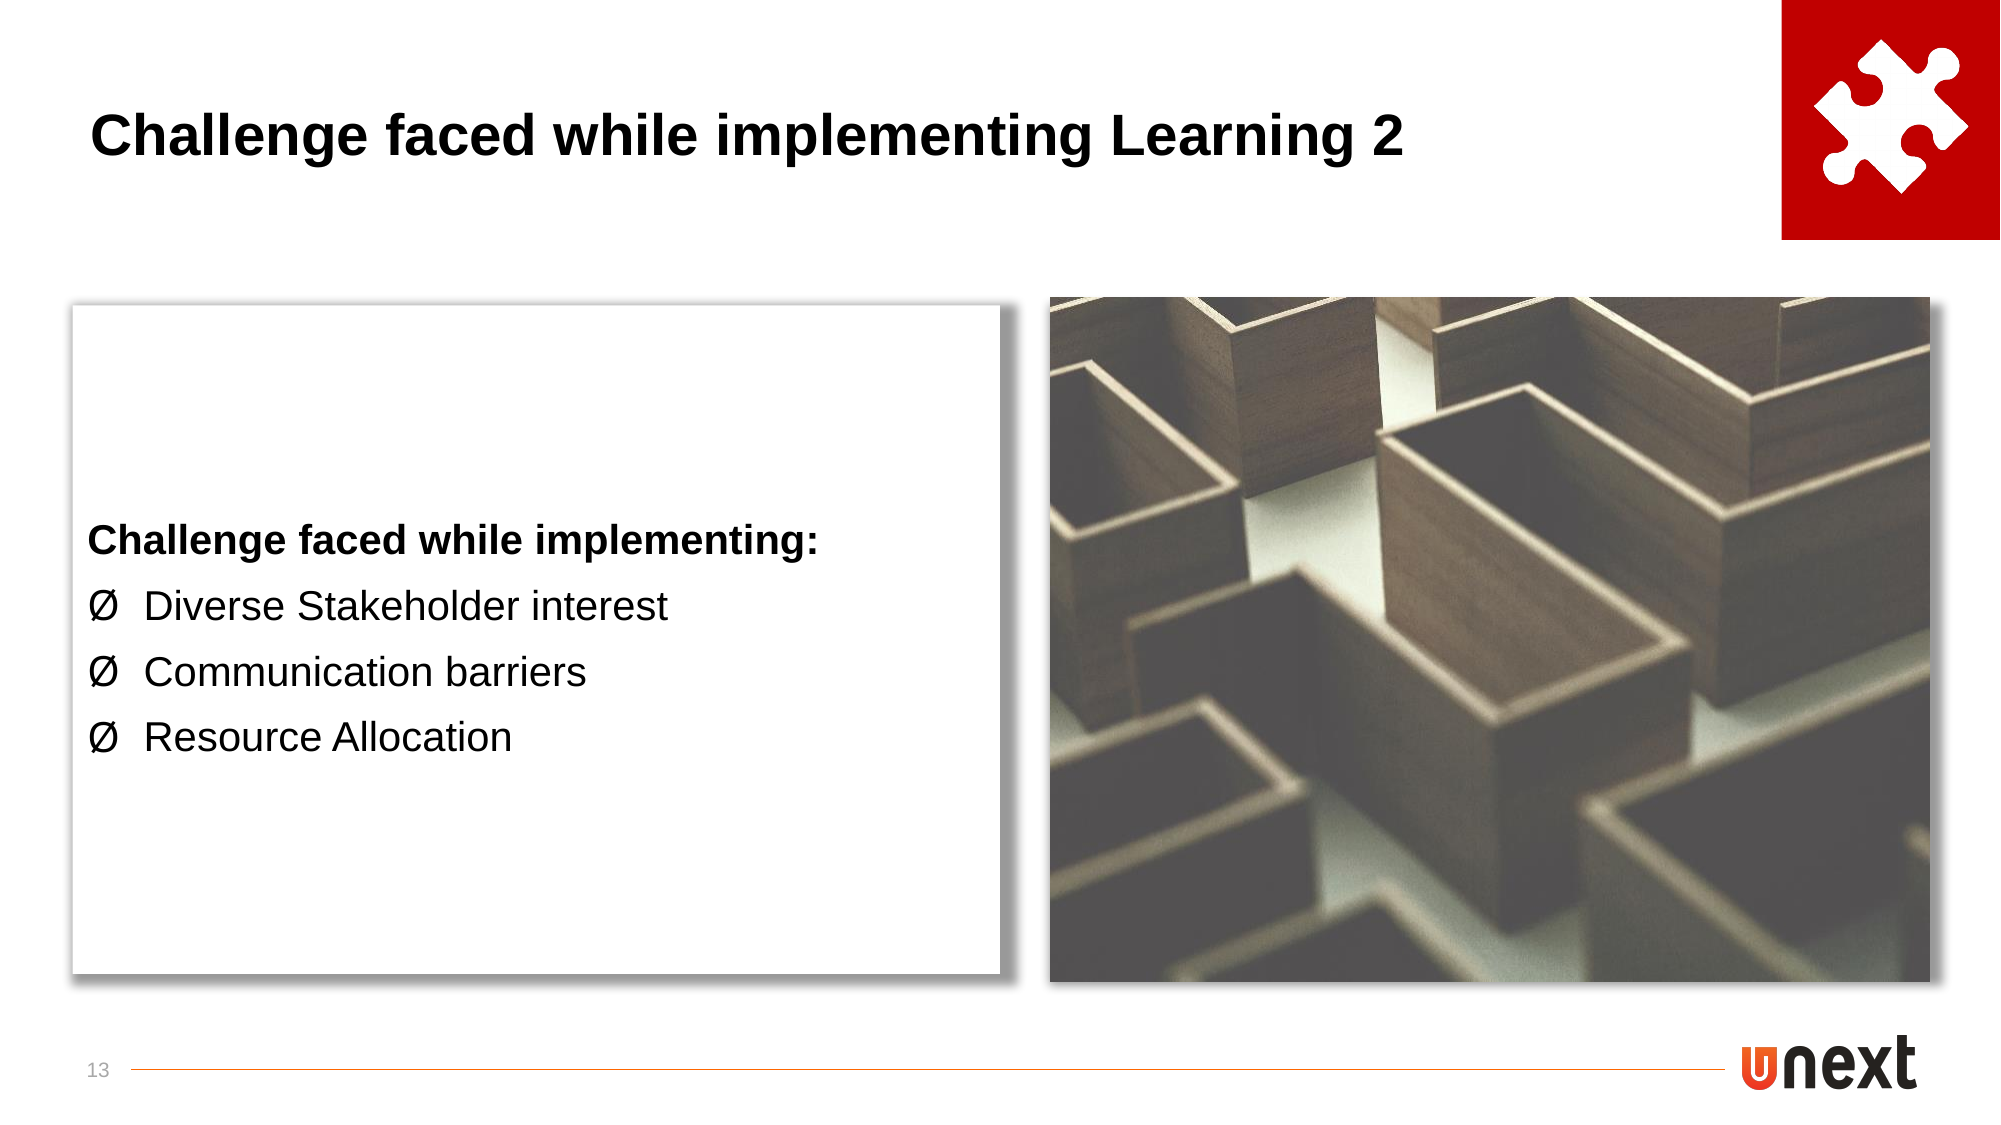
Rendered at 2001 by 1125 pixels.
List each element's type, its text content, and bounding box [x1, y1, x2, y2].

slide_number 13 [48, 1047, 110, 1091]
text_box [1781, 0, 2000, 241]
title Challenge faced while implementing Learning 2 [76, 78, 1798, 196]
picture [1049, 297, 1930, 982]
picture [1798, 27, 1984, 213]
text_box Challenge faced while implementing: Diverse Stakeholder interest Communication barriers Resource Allocation [72, 305, 1000, 974]
picture [1742, 1035, 1917, 1090]
